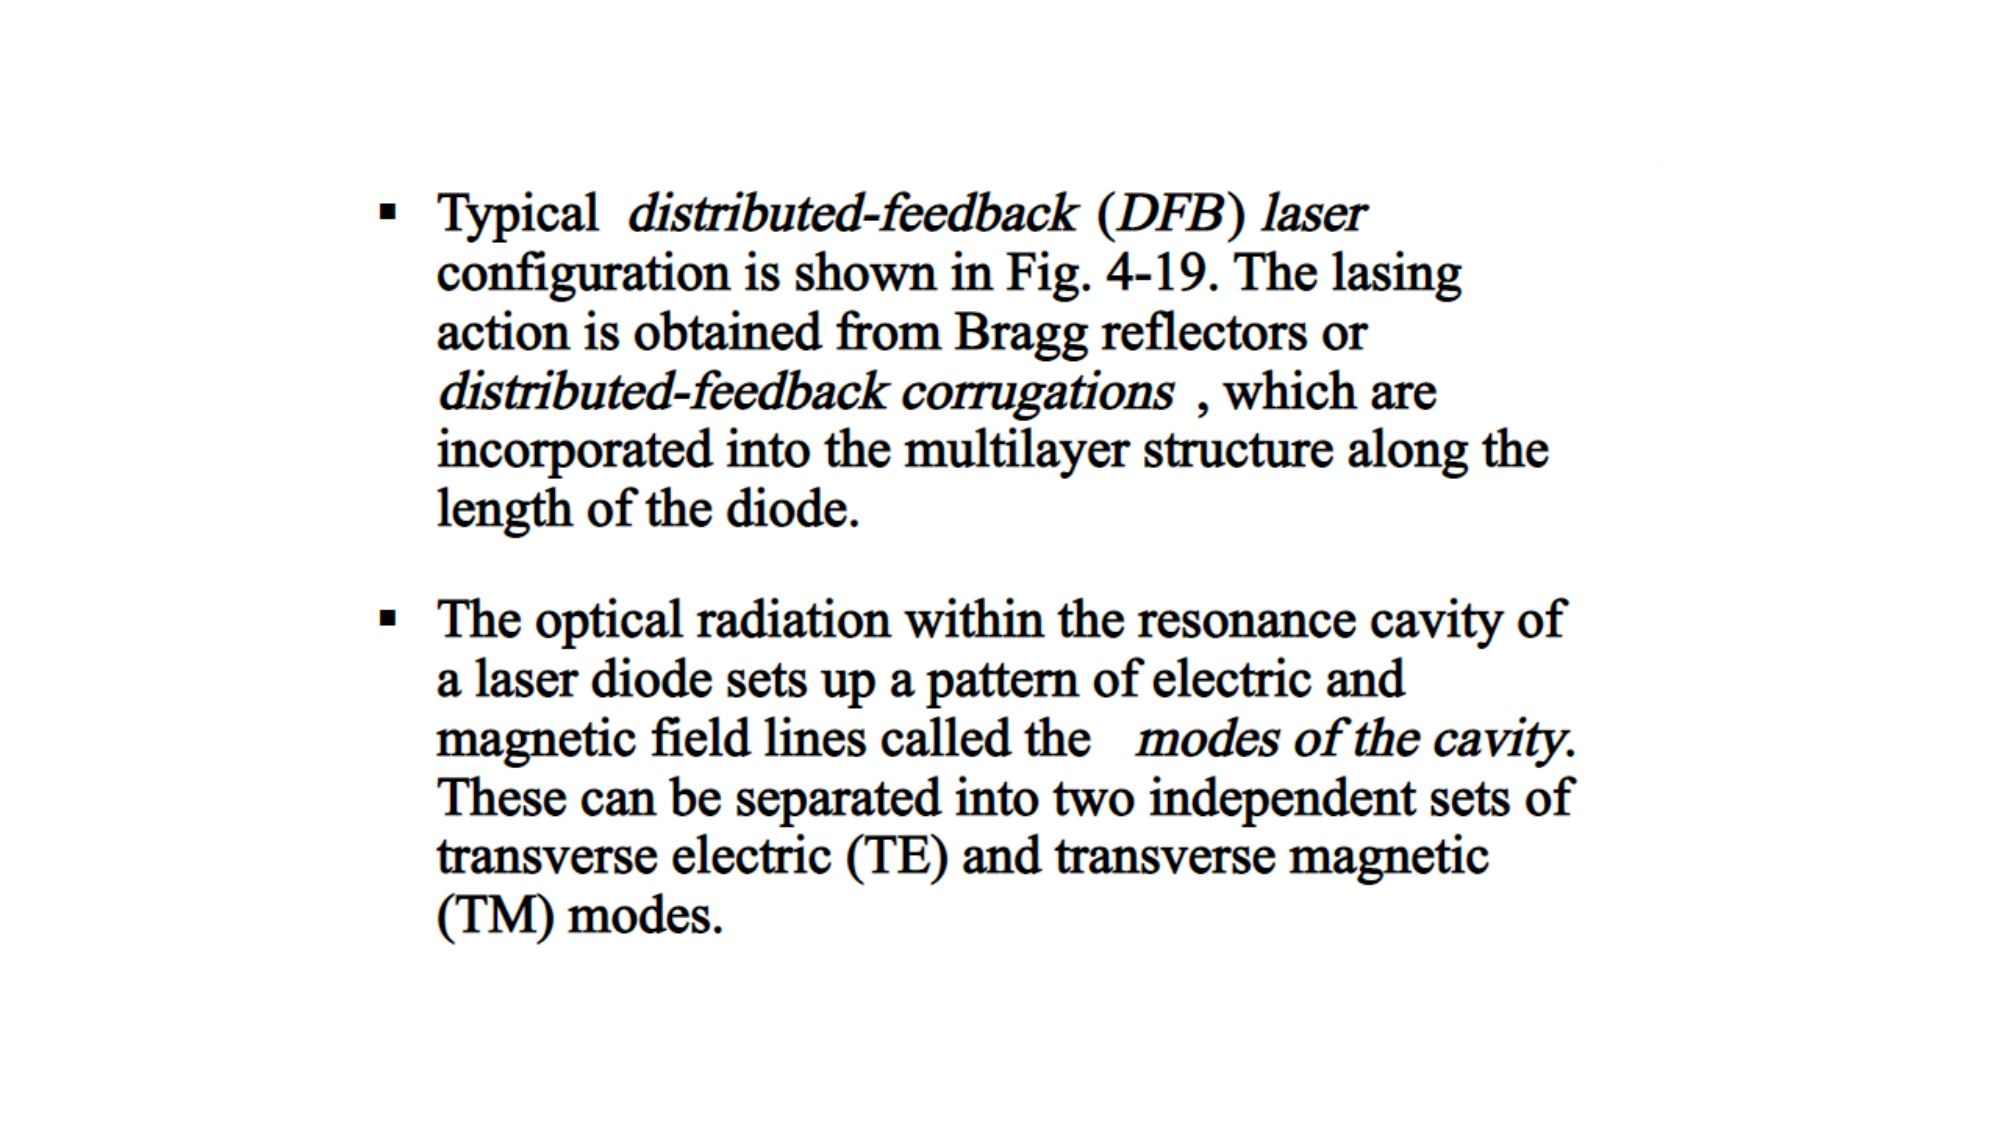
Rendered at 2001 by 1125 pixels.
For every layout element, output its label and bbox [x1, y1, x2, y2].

picture [335, 160, 1665, 965]
